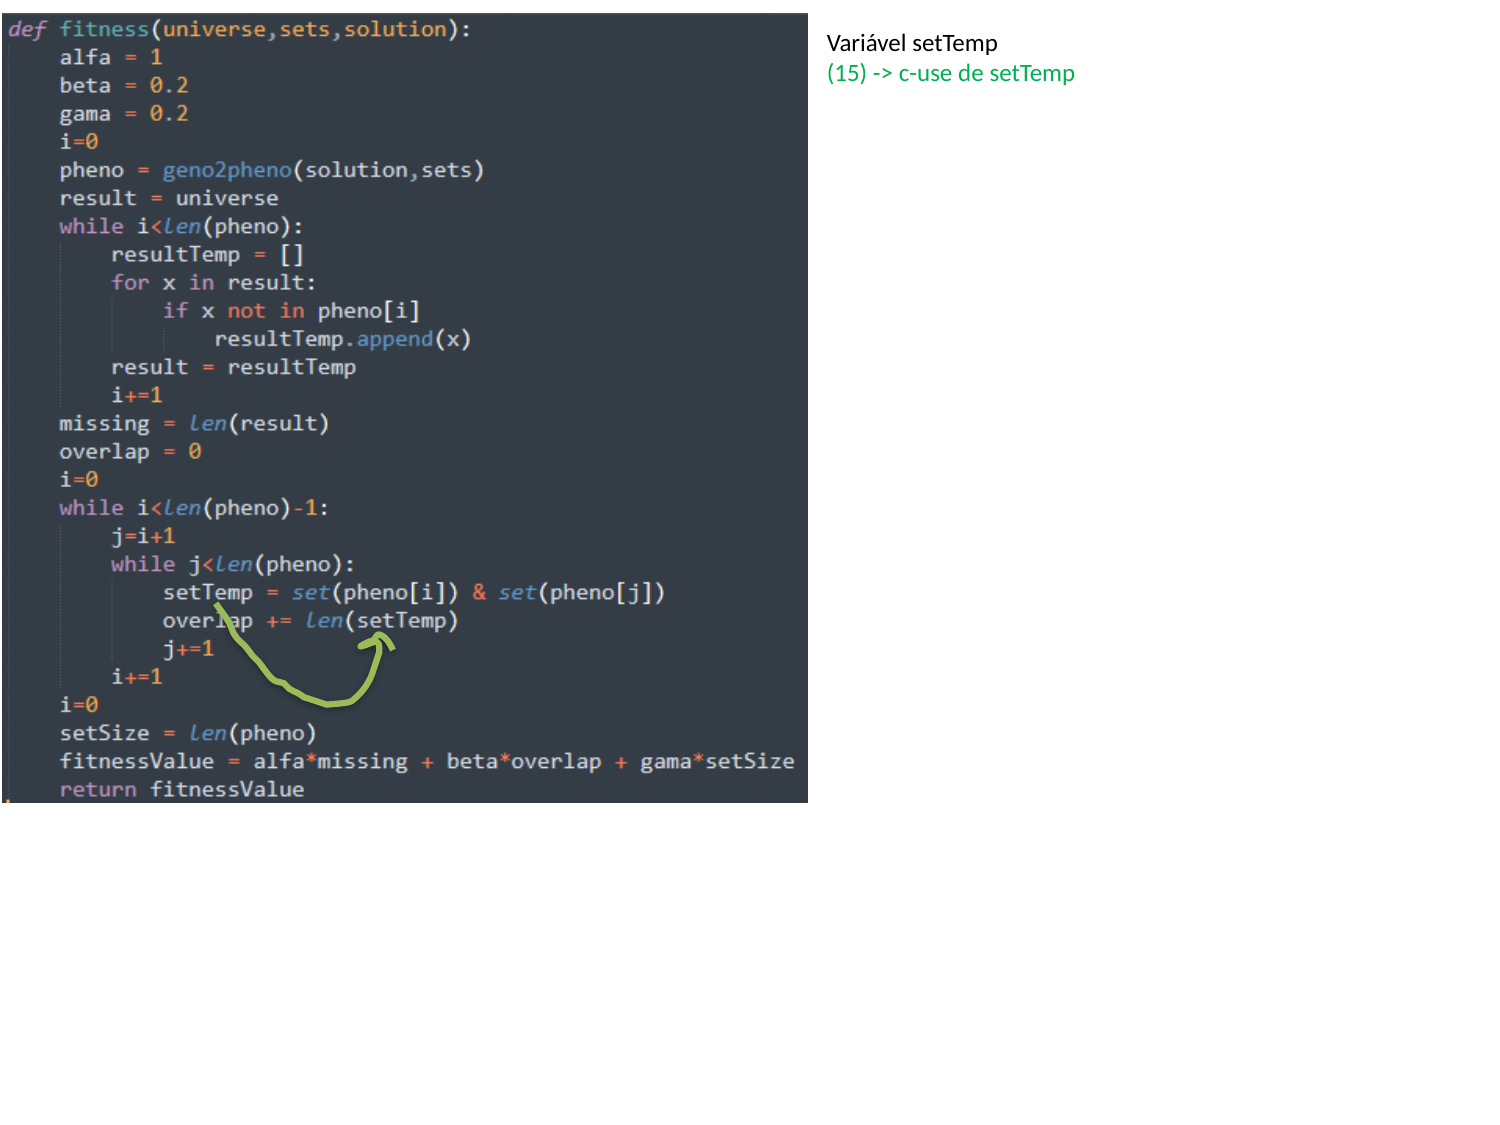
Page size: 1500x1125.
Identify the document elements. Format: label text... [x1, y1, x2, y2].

text_box Variável setTemp (15) -> c-use de setTemp [812, 19, 1500, 94]
picture [2, 13, 808, 803]
